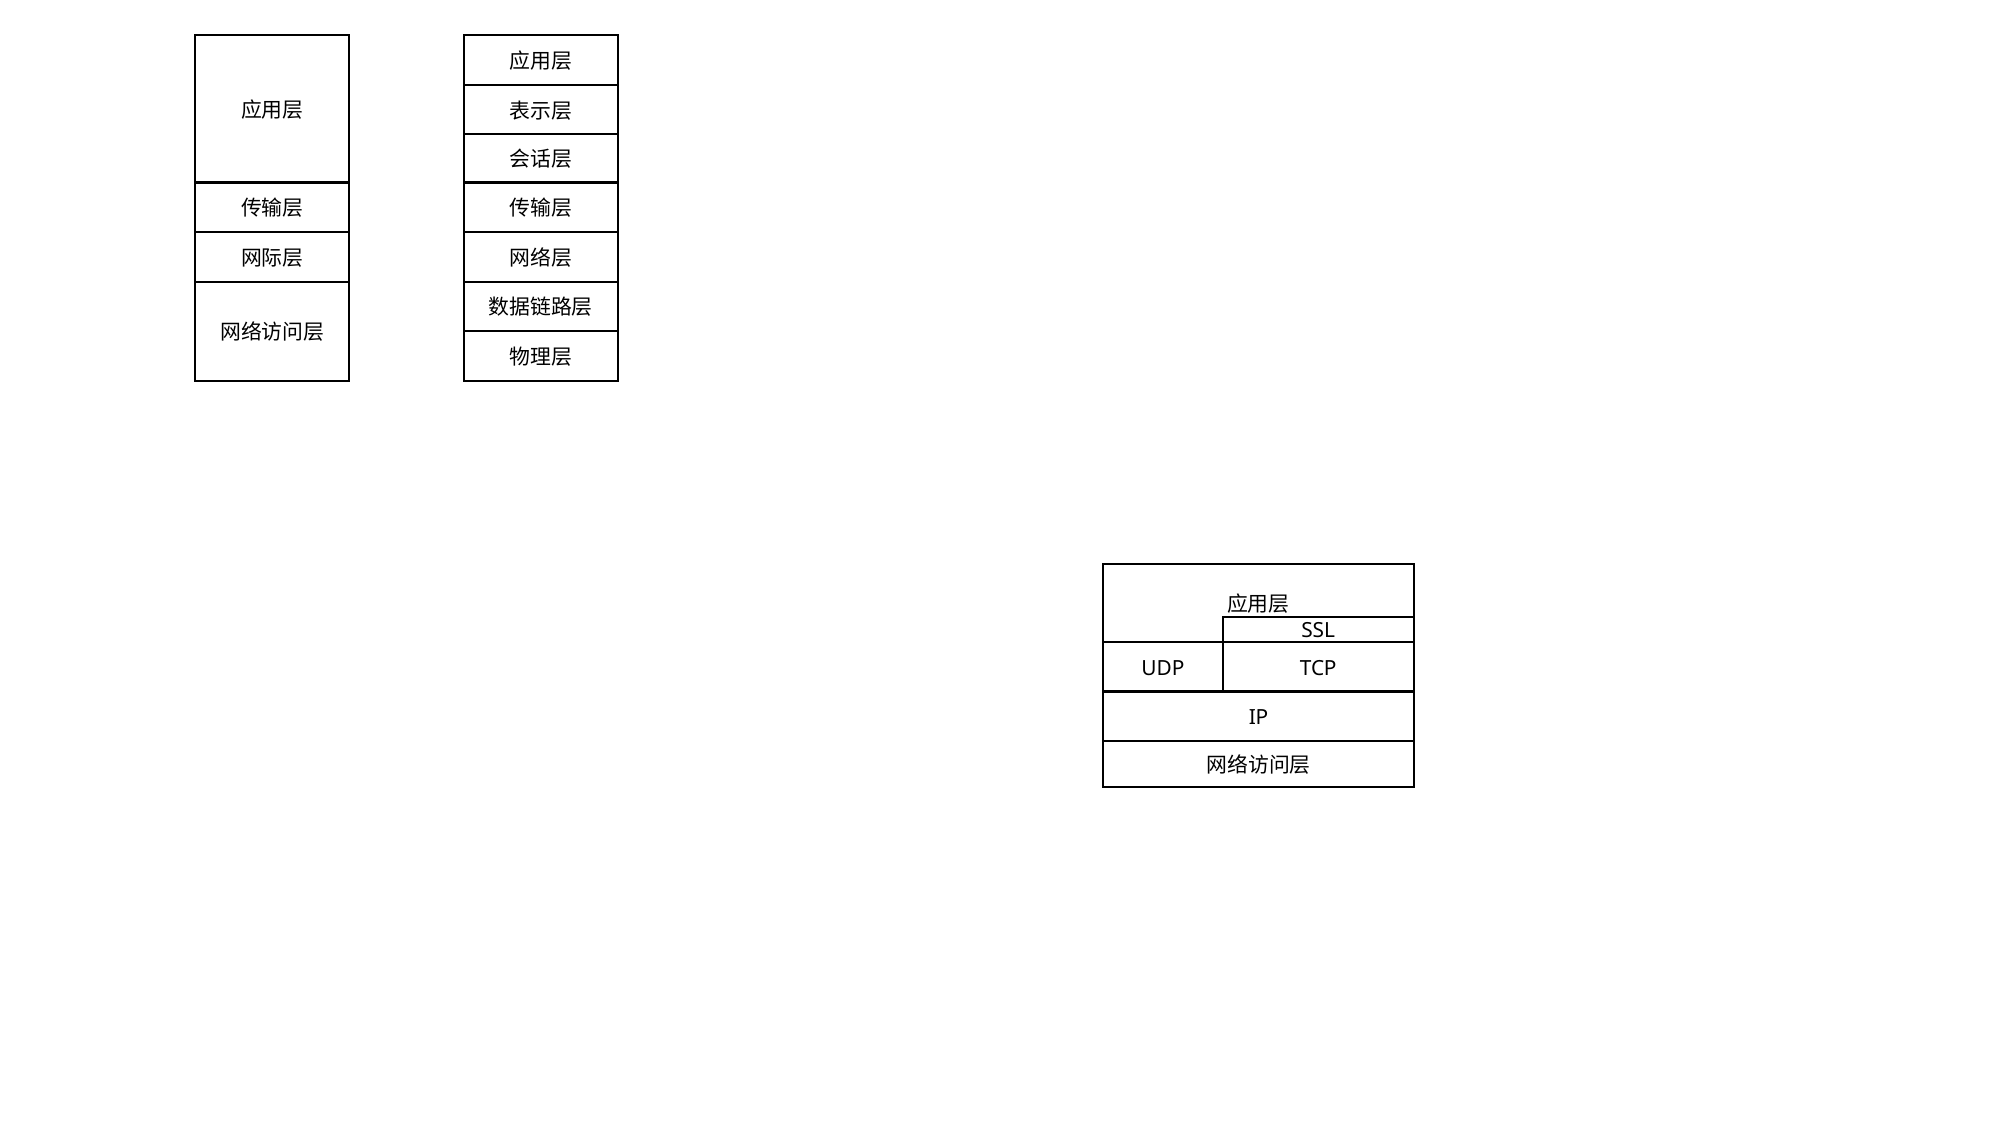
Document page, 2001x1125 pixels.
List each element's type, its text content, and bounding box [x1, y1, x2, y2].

text_box 会话层 [463, 135, 619, 182]
text_box 网络访问层 [194, 281, 350, 382]
text_box 表示层 [463, 86, 619, 135]
text_box 传输层 [194, 182, 350, 231]
text_box 数据链路层 [463, 281, 619, 330]
text_box 传输层 [463, 182, 619, 231]
text_box 应用层 [463, 34, 619, 86]
text_box 网际层 [194, 231, 350, 281]
text_box 物理层 [463, 330, 619, 382]
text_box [1103, 563, 1414, 787]
text_box 网络层 [463, 231, 619, 281]
text_box 应用层 [194, 34, 350, 182]
